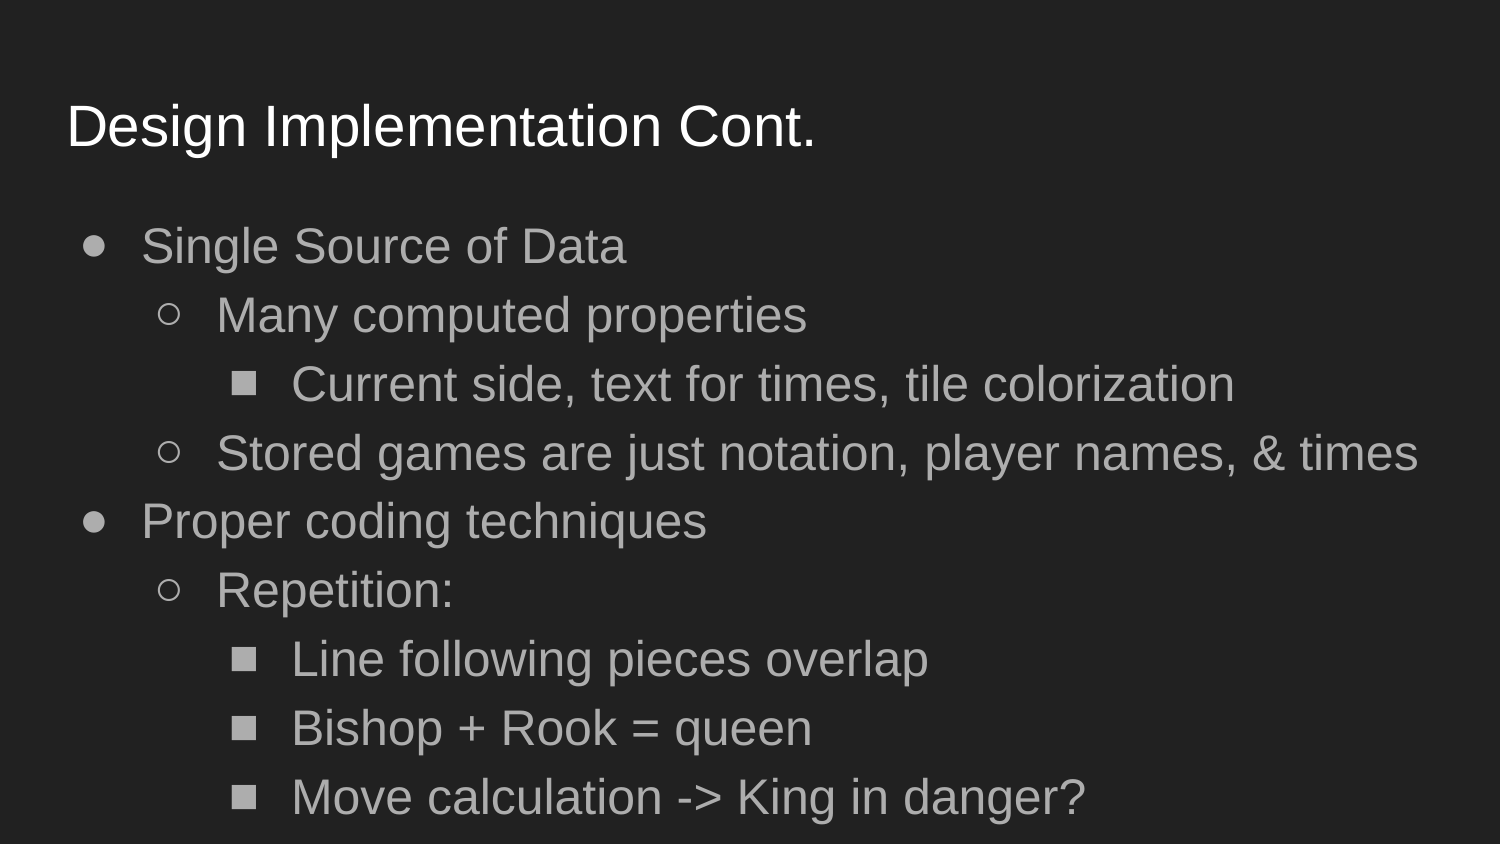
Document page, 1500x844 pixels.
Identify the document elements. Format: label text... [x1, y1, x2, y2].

list Single Source of Data Many computed properties Current side, text for times, tile colorization Stored games are just notation, player names, & times Proper coding techniques Repetition: Line following pieces overlap Bishop + Rook = queen Move calculation -> King in danger? [51, 189, 1449, 750]
title Design Implementation Cont. [51, 72, 1449, 167]
